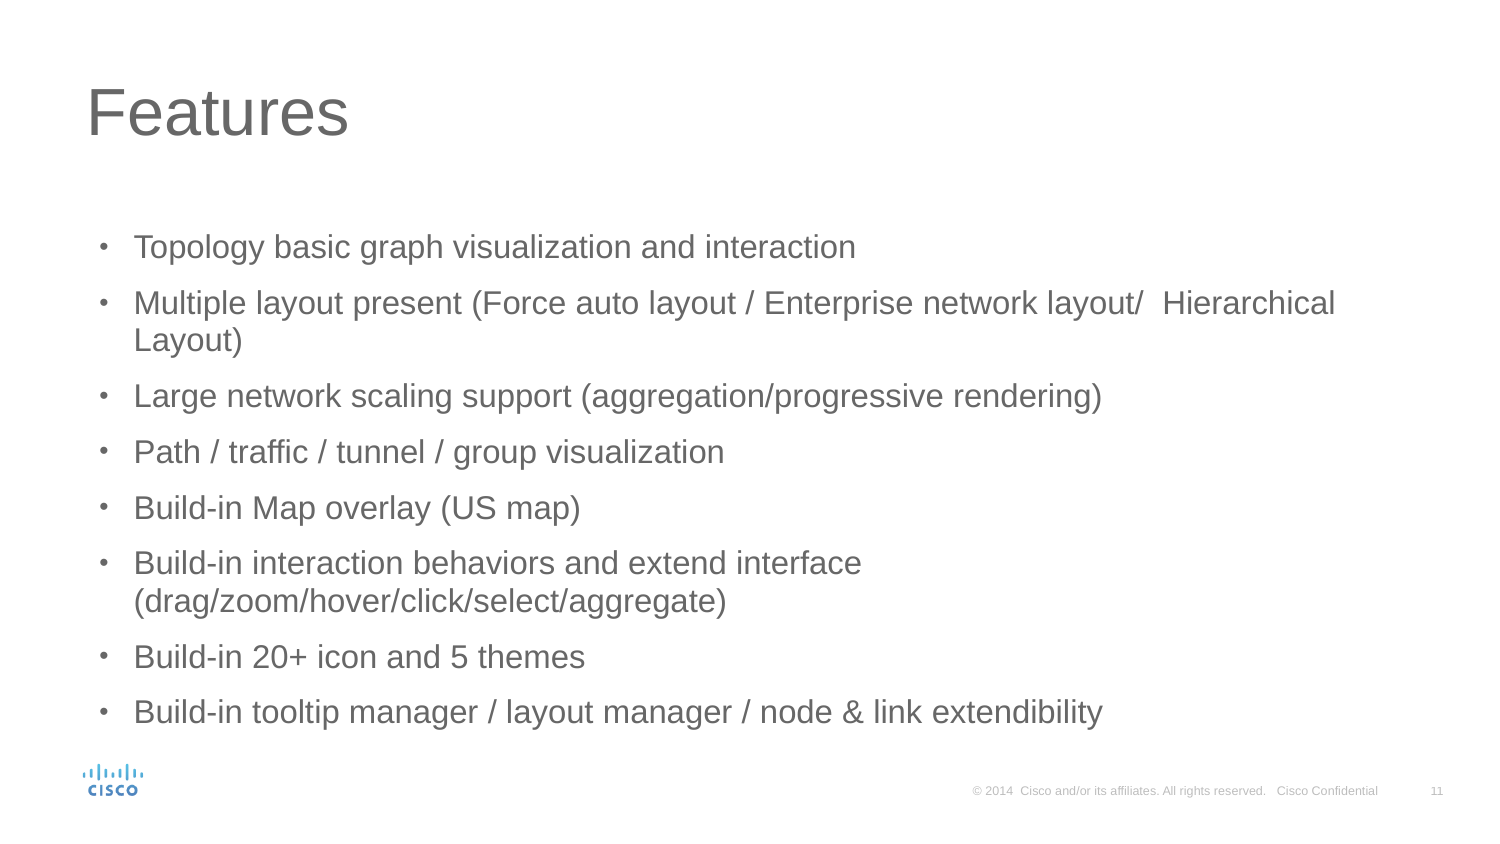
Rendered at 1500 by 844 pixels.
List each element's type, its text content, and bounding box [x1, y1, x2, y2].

title Features [71, 55, 1441, 176]
picture [77, 758, 149, 803]
list Topology basic graph visualization and interaction Multiple layout present (Force auto layout / Enterprise network layout/ Hierarchical Layout) Large network scaling support (aggregation/progressive rendering) Path / traffic / tunnel / group visualization Build-in Map overlay (US map) Build-in interaction behaviors and extend interface (drag/zoom/hover/click/select/aggregate) Build-in 20+ icon and 5 themes Build-in tooltip manager / layout manager / node & link extendibility [75, 221, 1434, 741]
